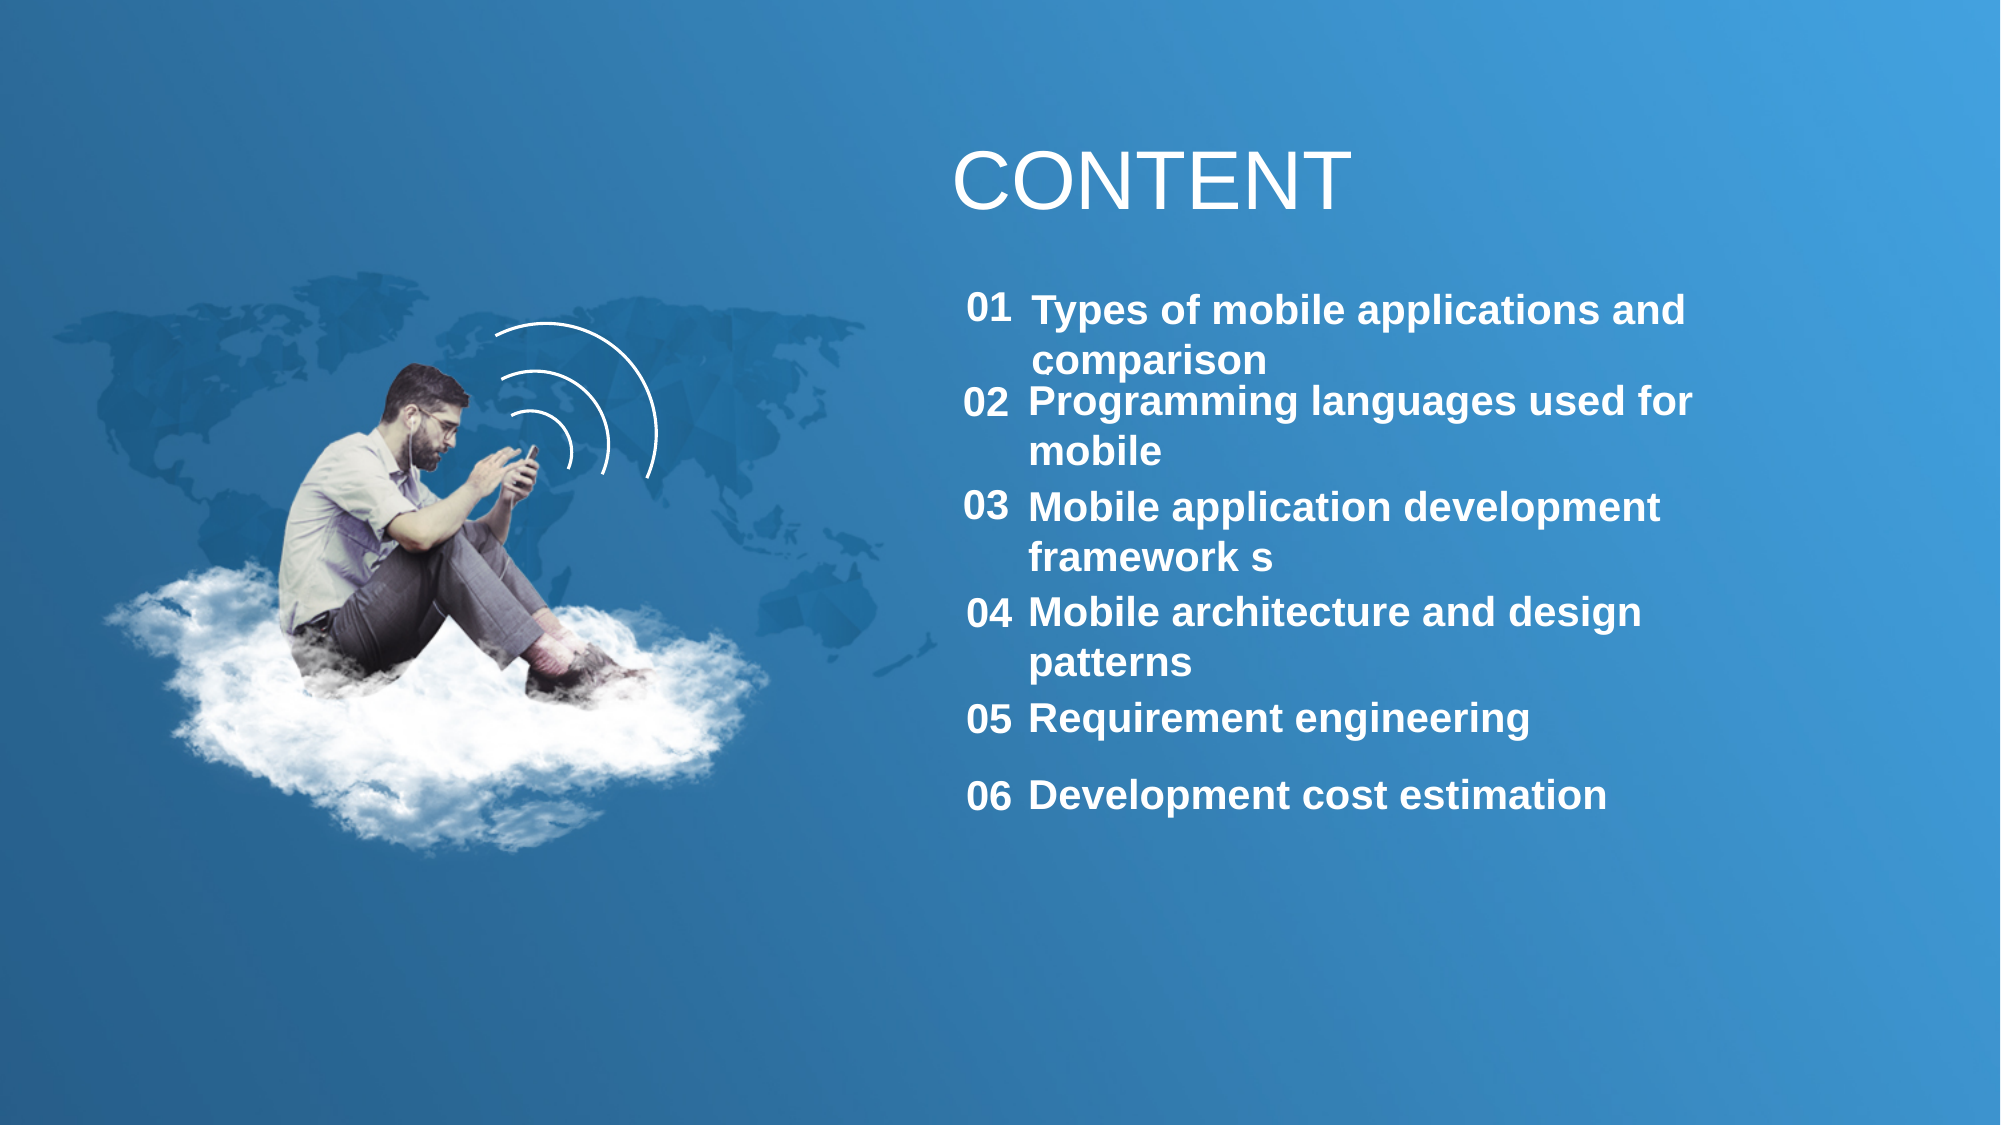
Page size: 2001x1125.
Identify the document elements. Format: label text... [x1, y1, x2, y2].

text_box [907, 366, 1769, 470]
picture [0, 0, 2001, 1125]
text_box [910, 683, 1772, 760]
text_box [910, 577, 1772, 683]
text_box CONTENT [936, 118, 1953, 234]
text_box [910, 271, 1835, 392]
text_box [910, 760, 1772, 892]
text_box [907, 470, 1769, 601]
